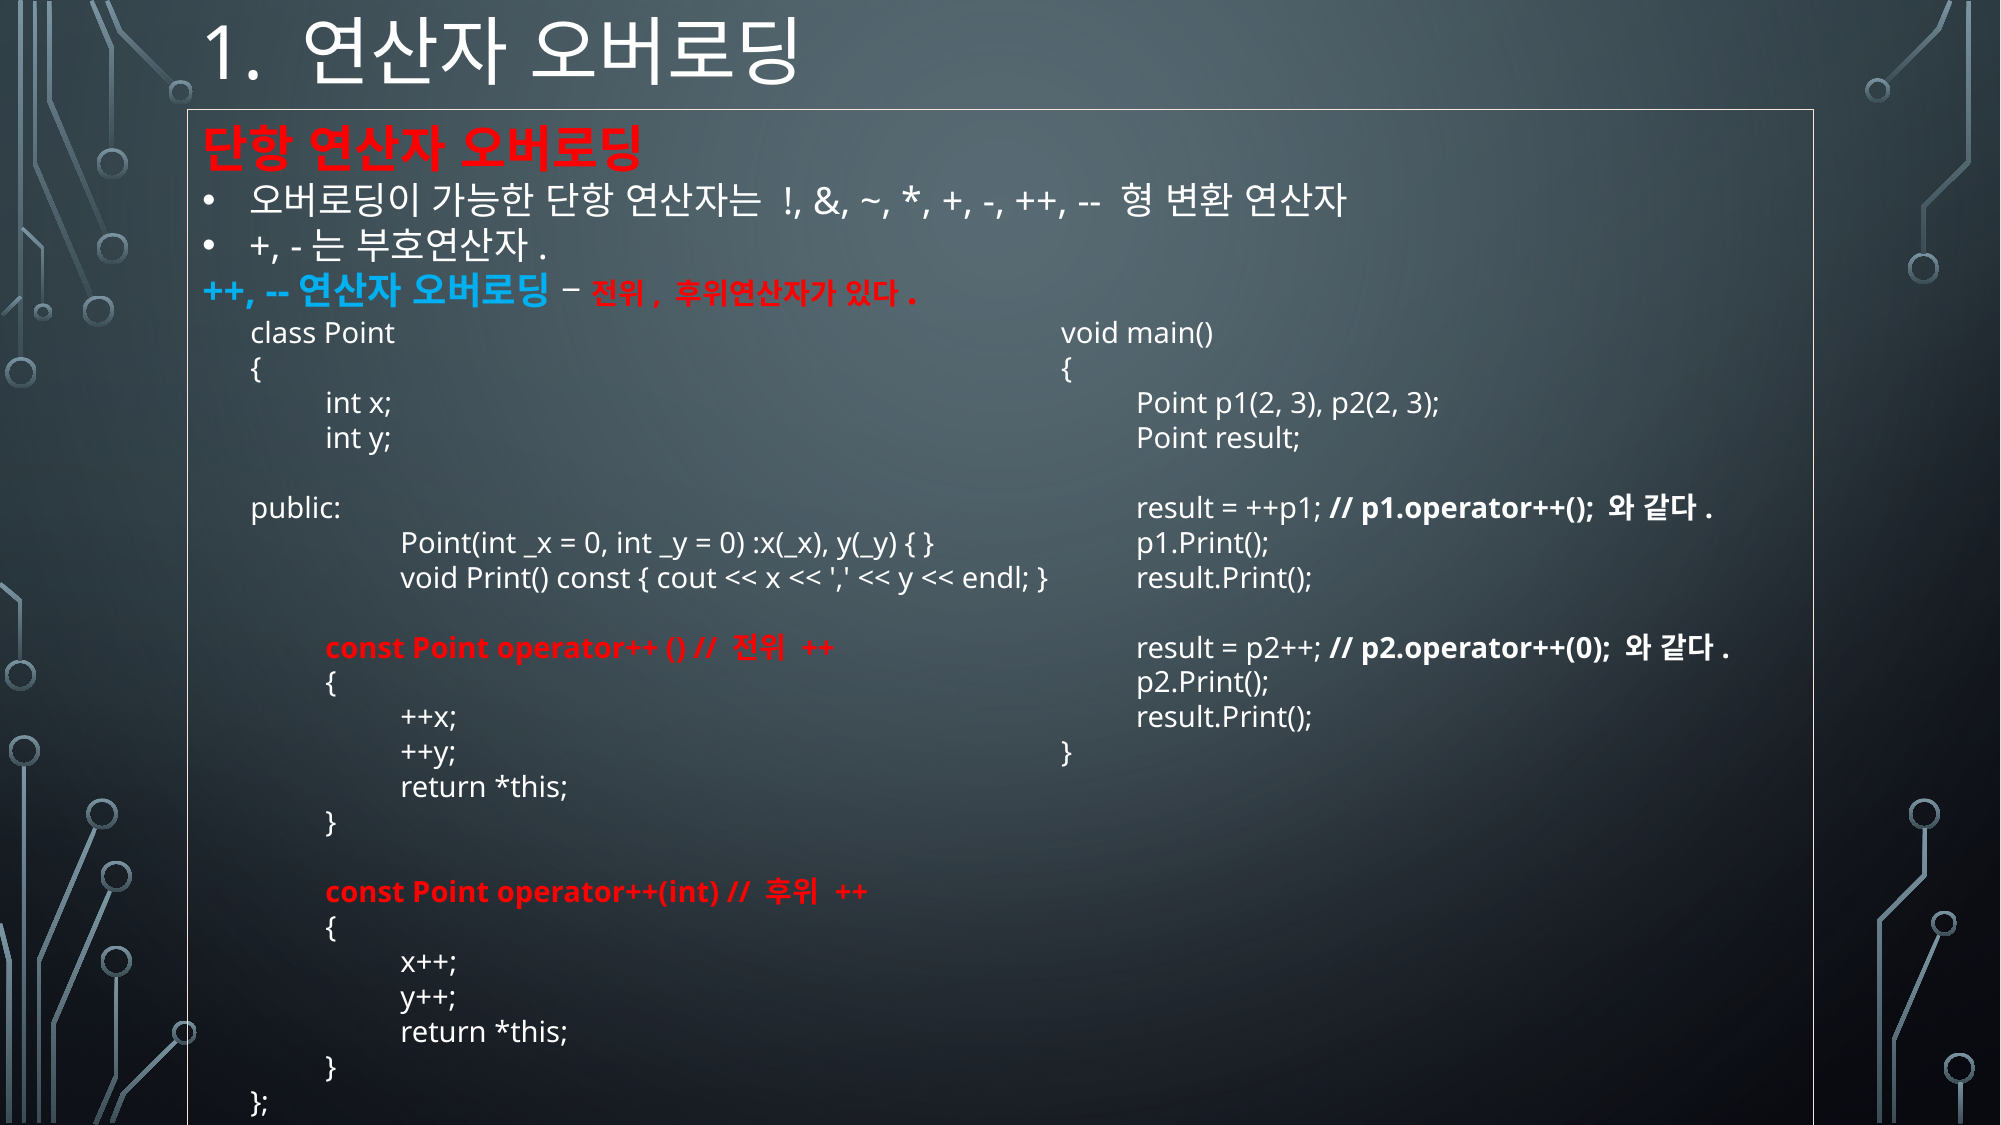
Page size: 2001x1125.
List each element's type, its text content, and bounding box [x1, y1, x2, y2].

title 1. 연산자 오버로딩 [185, 0, 1811, 110]
text_box 단항 연산자 오버로딩 오버로딩이 가능한 단항 연산자는 !, &, ~, *, +, -, ++, -- 형 변환 연산자 +, -는 부호연산자. ++, --연산자 오버로딩 – 전위, 후위연산자가 있다. [187, 109, 1814, 1125]
text_box void main() { Point p1(2, 3), p2(2, 3); Point result; result = ++p1; // p1.operator++(); 와 같다. p1.Print(); result.Print(); result = p2++; // p2.operator++(0); 와 같다. p2.Print(); result.Print(); } [1046, 306, 1753, 822]
text_box class Point { int x; int y; public: Point(int _x = 0, int _y = 0) :x(_x), y(_y) { } void Print() const { cout << x << ',' << y << endl; } const Point operator++ () // 전위 ++ { ++x; ++y; return *this; } const Point operator++(int) // 후위 ++ { x++; y++; return *this; } }; [235, 306, 1064, 1125]
